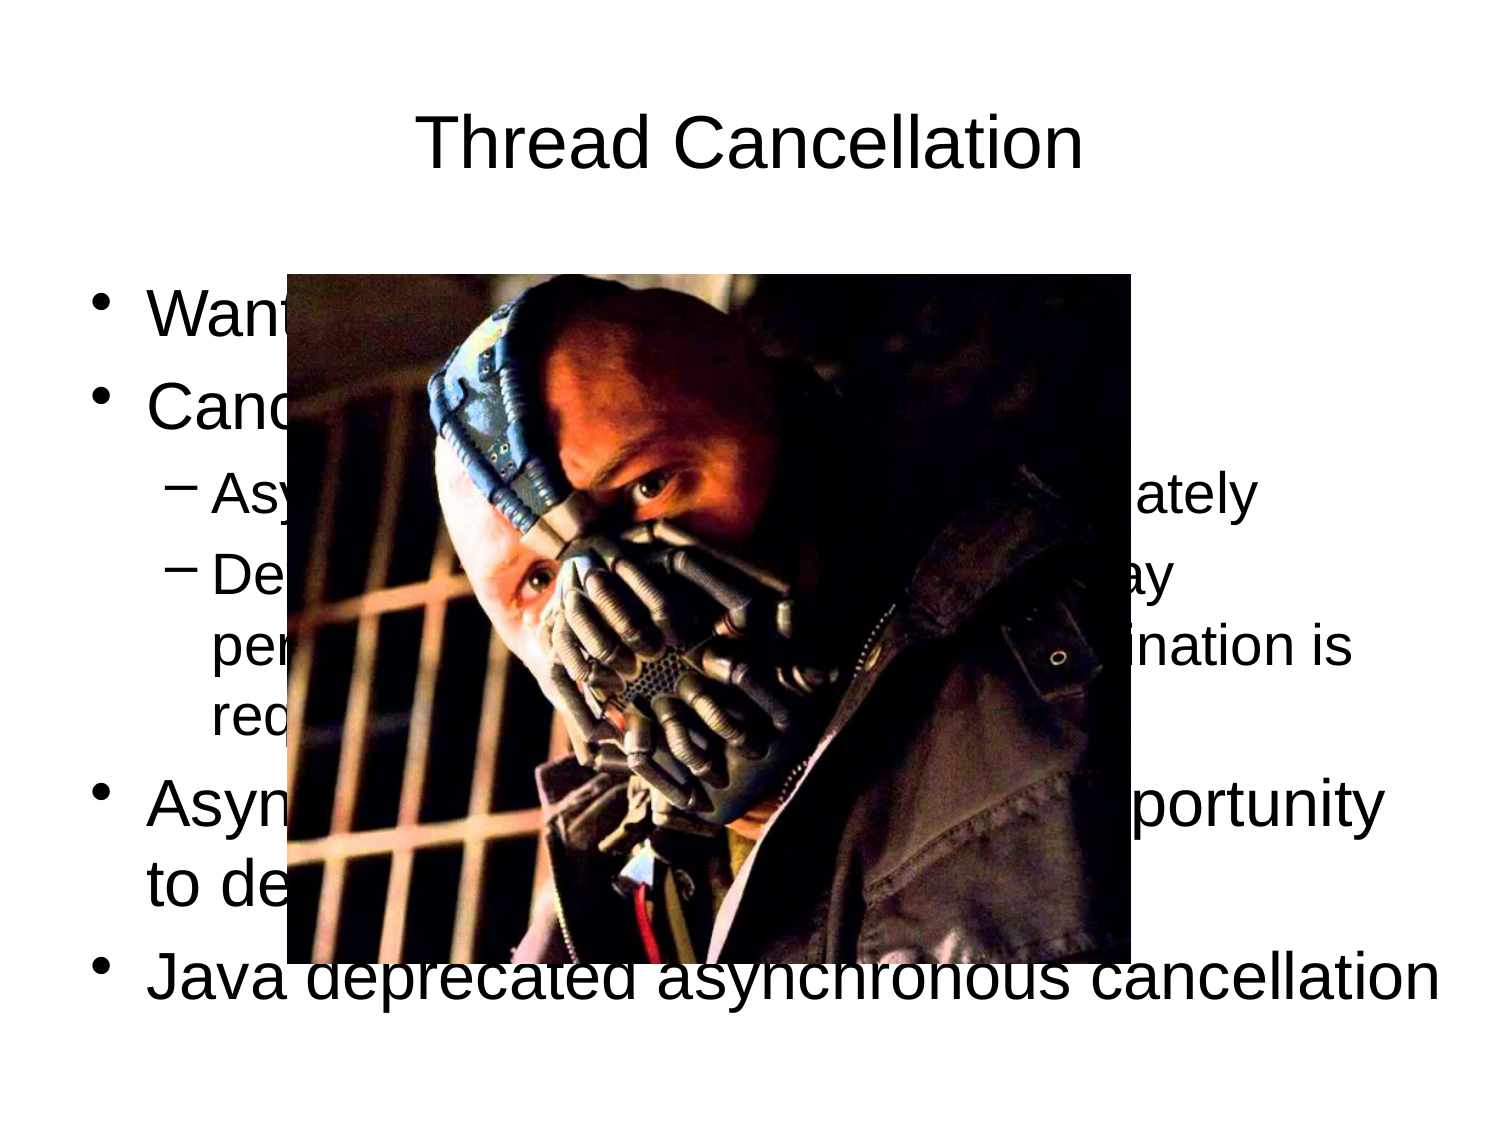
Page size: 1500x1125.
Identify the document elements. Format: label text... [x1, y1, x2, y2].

picture [287, 274, 1131, 965]
list Want to terminate a target thread Cancellation Operation Asynchronous – Target dies immediately Deferred – Flag is set that target may periodically check to find out if termination is requested Asynchronous doesn’t provide opportunity to deallocate resources Java deprecated asynchronous cancellation [74, 262, 1463, 1101]
title Thread Cancellation [74, 44, 1426, 233]
